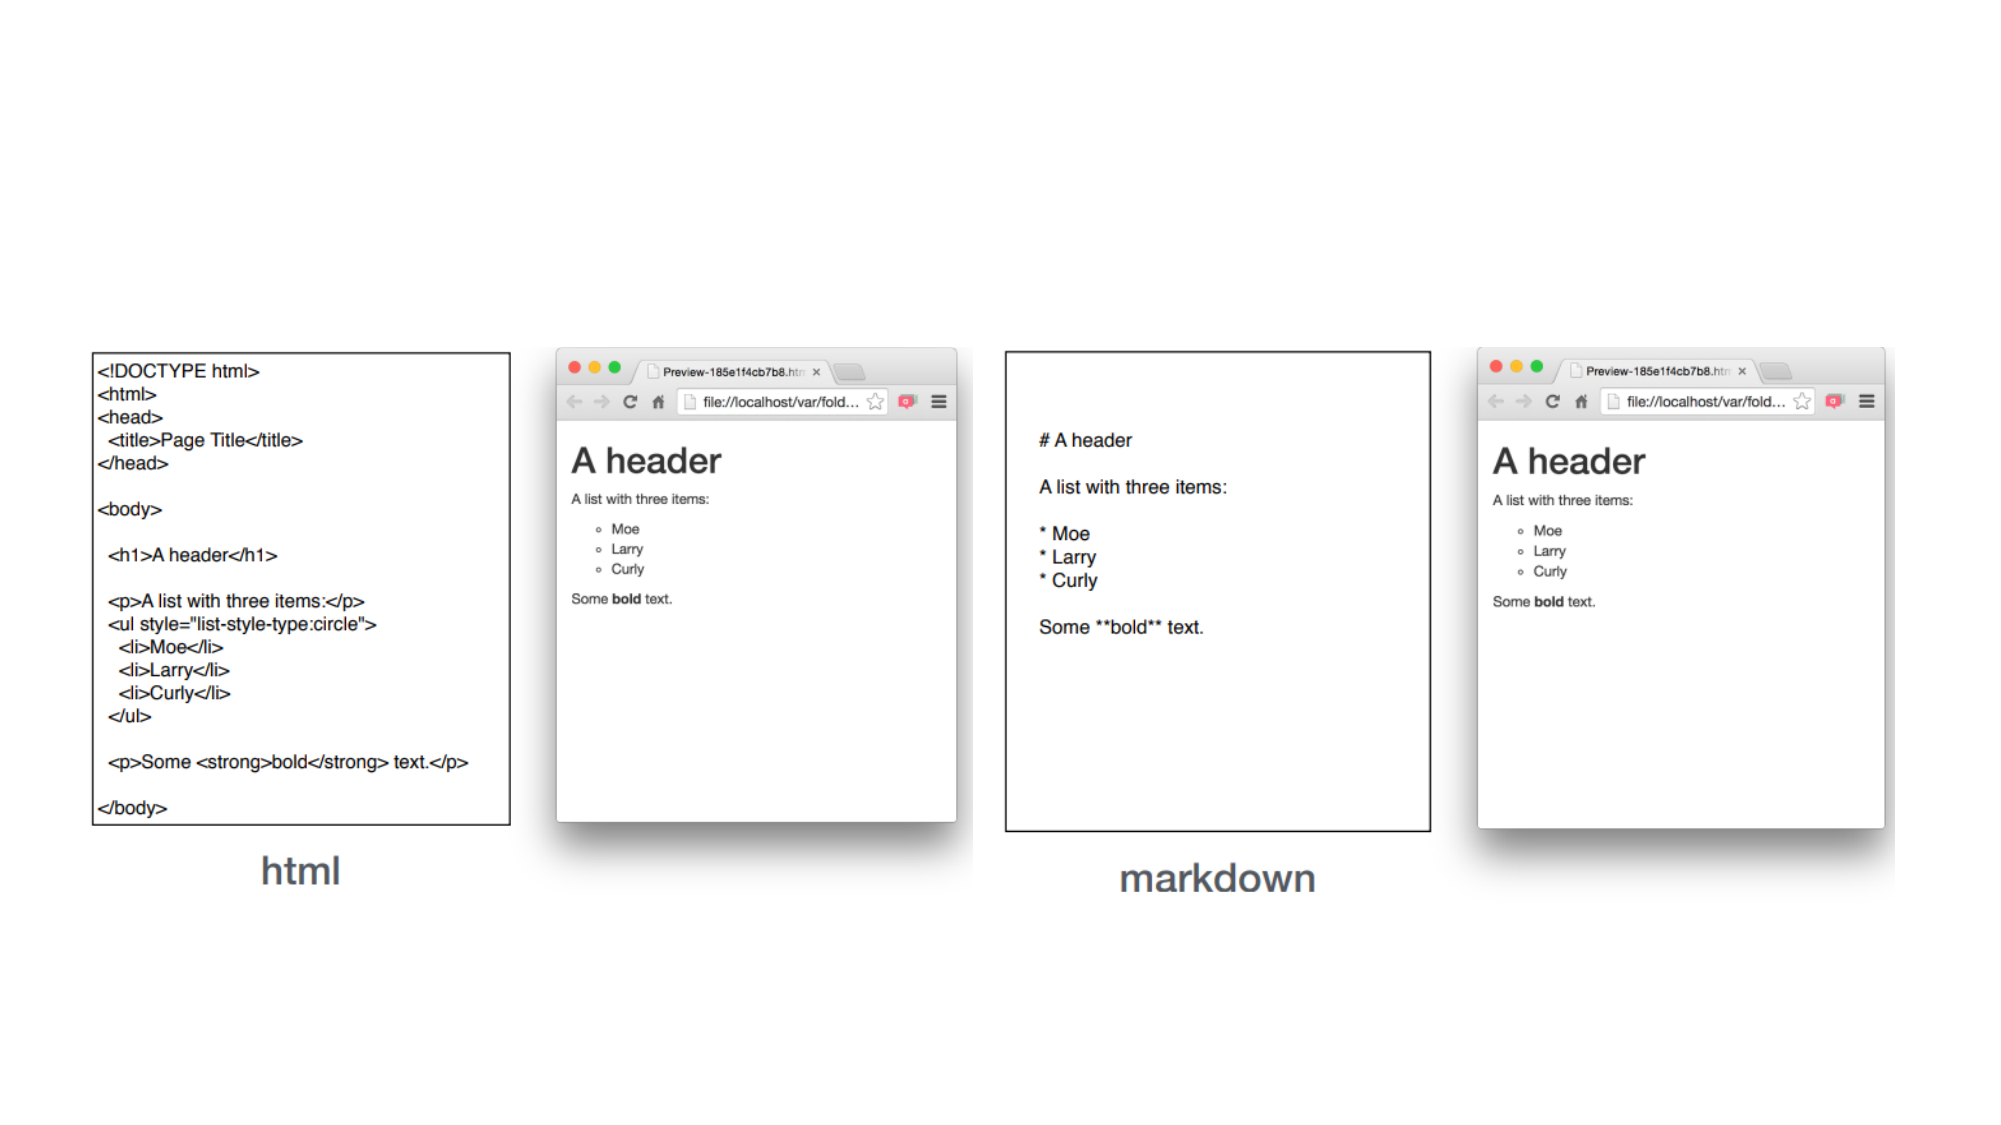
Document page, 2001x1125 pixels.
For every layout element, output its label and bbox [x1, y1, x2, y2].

list [86, 347, 973, 905]
picture [999, 347, 1895, 905]
